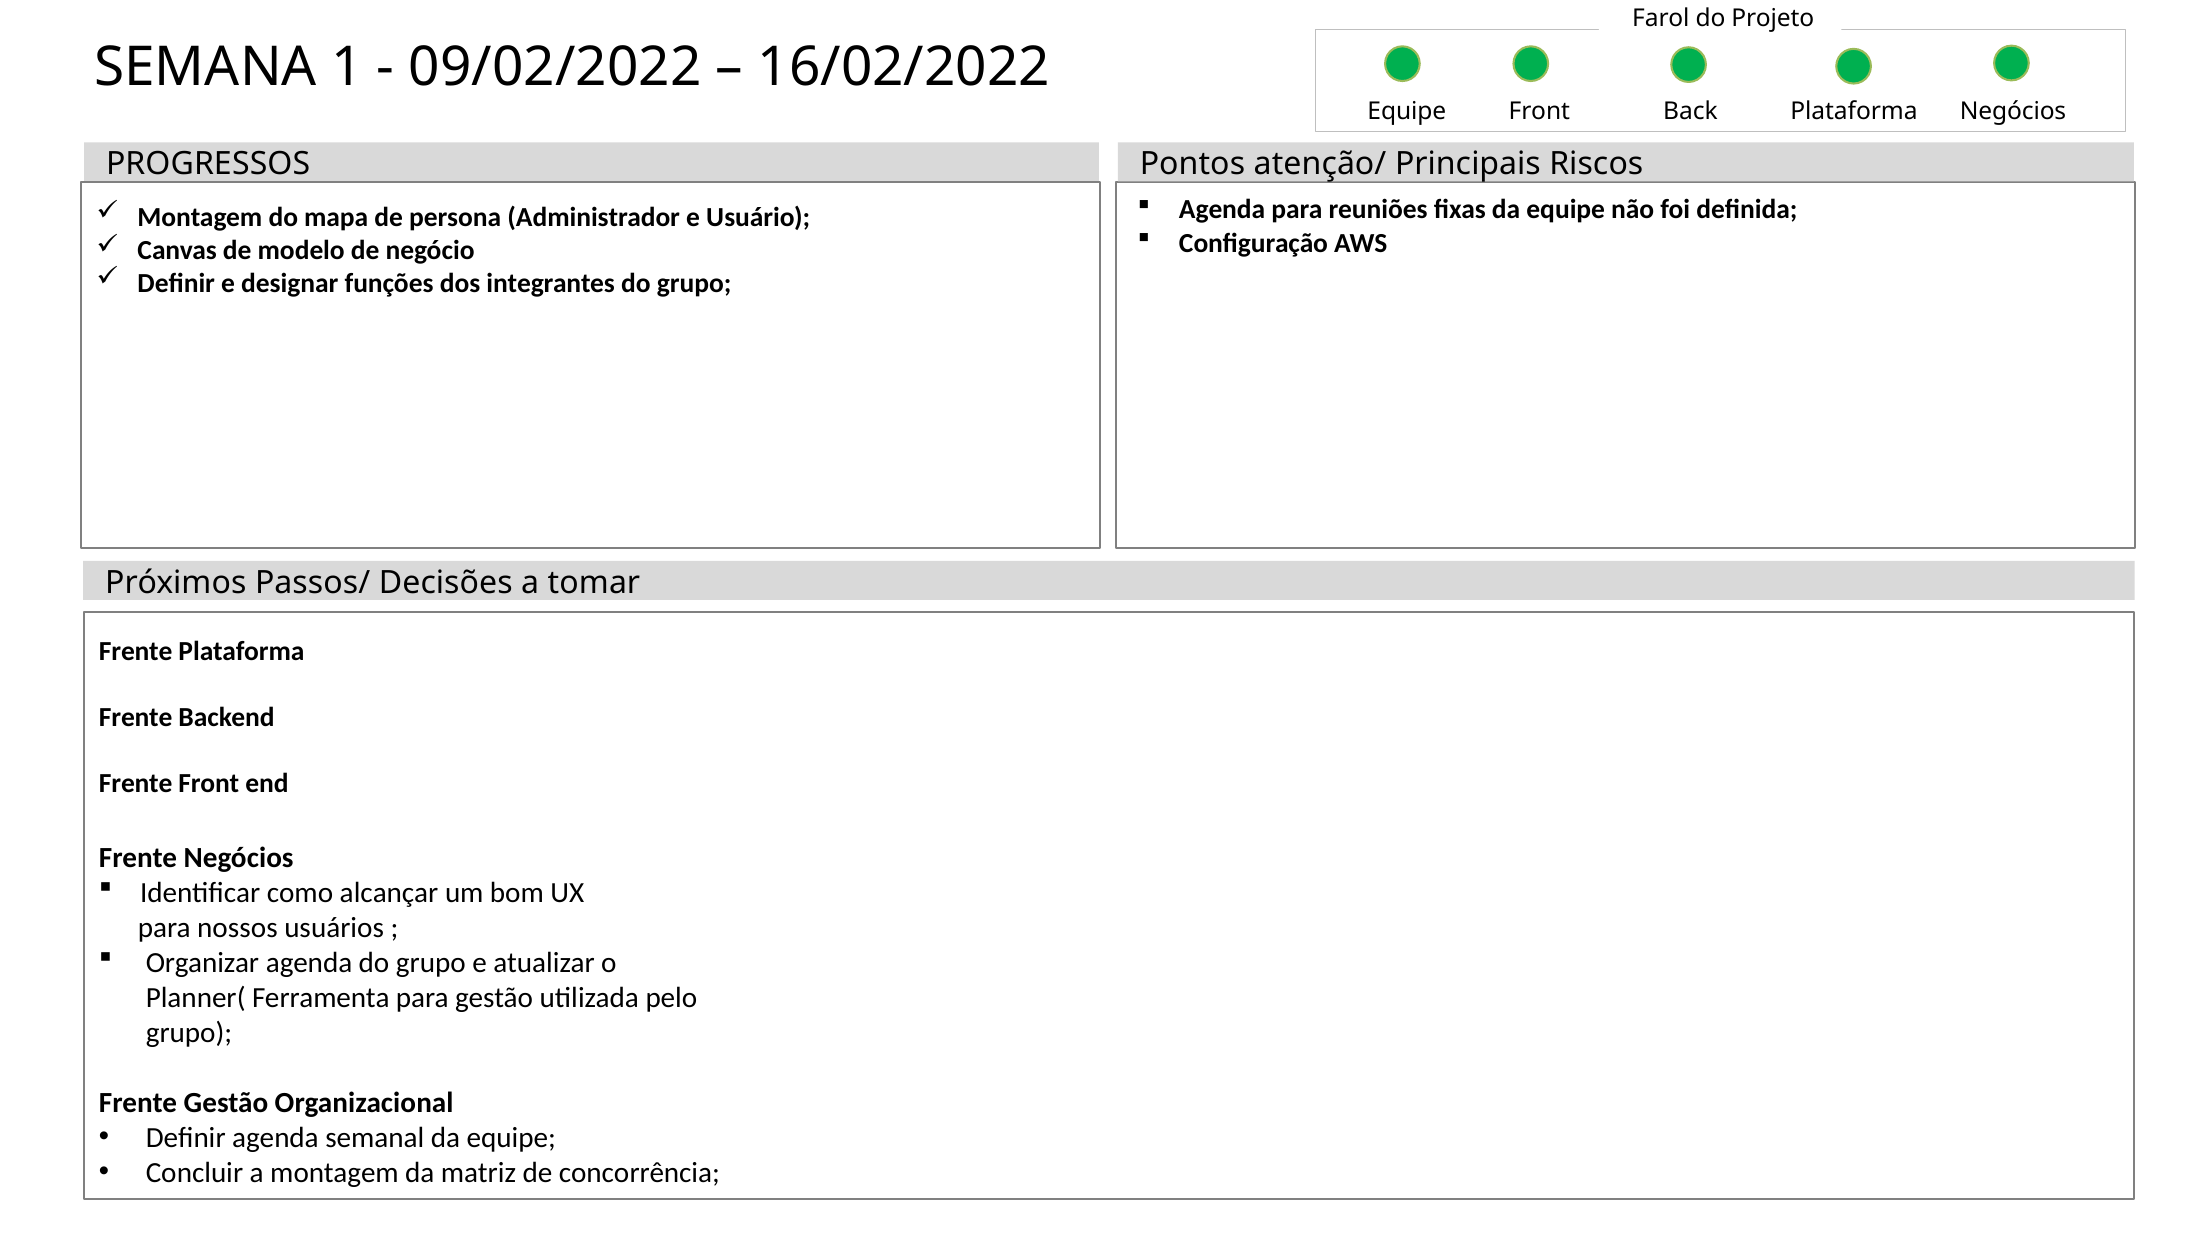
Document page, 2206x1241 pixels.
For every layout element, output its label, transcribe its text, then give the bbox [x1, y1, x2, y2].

text_box Agenda para reuniões fixas da equipe não foi definida; Configuração AWS [1122, 183, 2135, 265]
text_box [1114, 179, 2137, 550]
text_box Montagem do mapa de persona (Administrador e Usuário); Canvas de modelo de negócio Definir e designar funções dos integrantes do grupo; [79, 179, 1102, 550]
text_box Pontos atenção/ Principais Riscos [1117, 142, 2134, 182]
text_box Farol do Projeto [1597, 0, 1843, 33]
text_box Frente Plataforma Frente Backend Frente Front end Frente Negócios Identificar como alcançar um bom UX para nossos usuários ; Organizar agenda do grupo e atualizar o Planner( Ferramenta para gestão utilizada pelo grupo); Frente Gestão Organizacional Definir agenda semanal da equipe; Concluir a montagem da matriz de concorrência; [82, 609, 2136, 1201]
title SEMANA 1 - 09/02/2022 – 16/02/2022 [77, 30, 2062, 162]
text_box [1313, 27, 2127, 133]
text_box Próximos Passos/ Decisões a tomar [83, 560, 2135, 600]
text_box PROGRESSOS [84, 142, 1099, 179]
